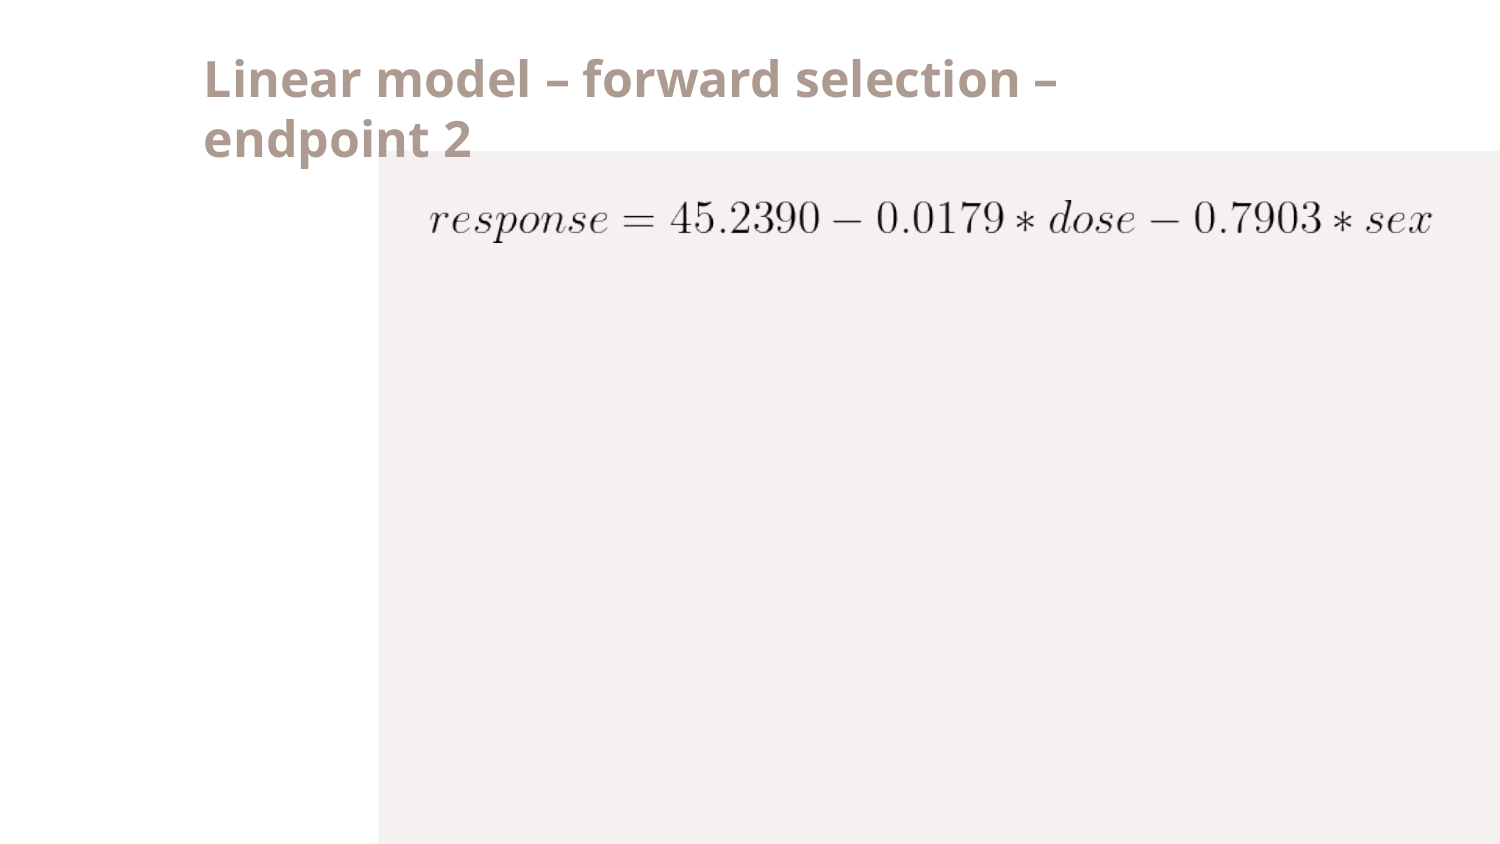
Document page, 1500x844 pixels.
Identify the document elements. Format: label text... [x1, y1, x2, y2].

picture [429, 199, 1434, 243]
text_box Linear model – forward selection – endpoint 2 [189, 40, 1311, 176]
